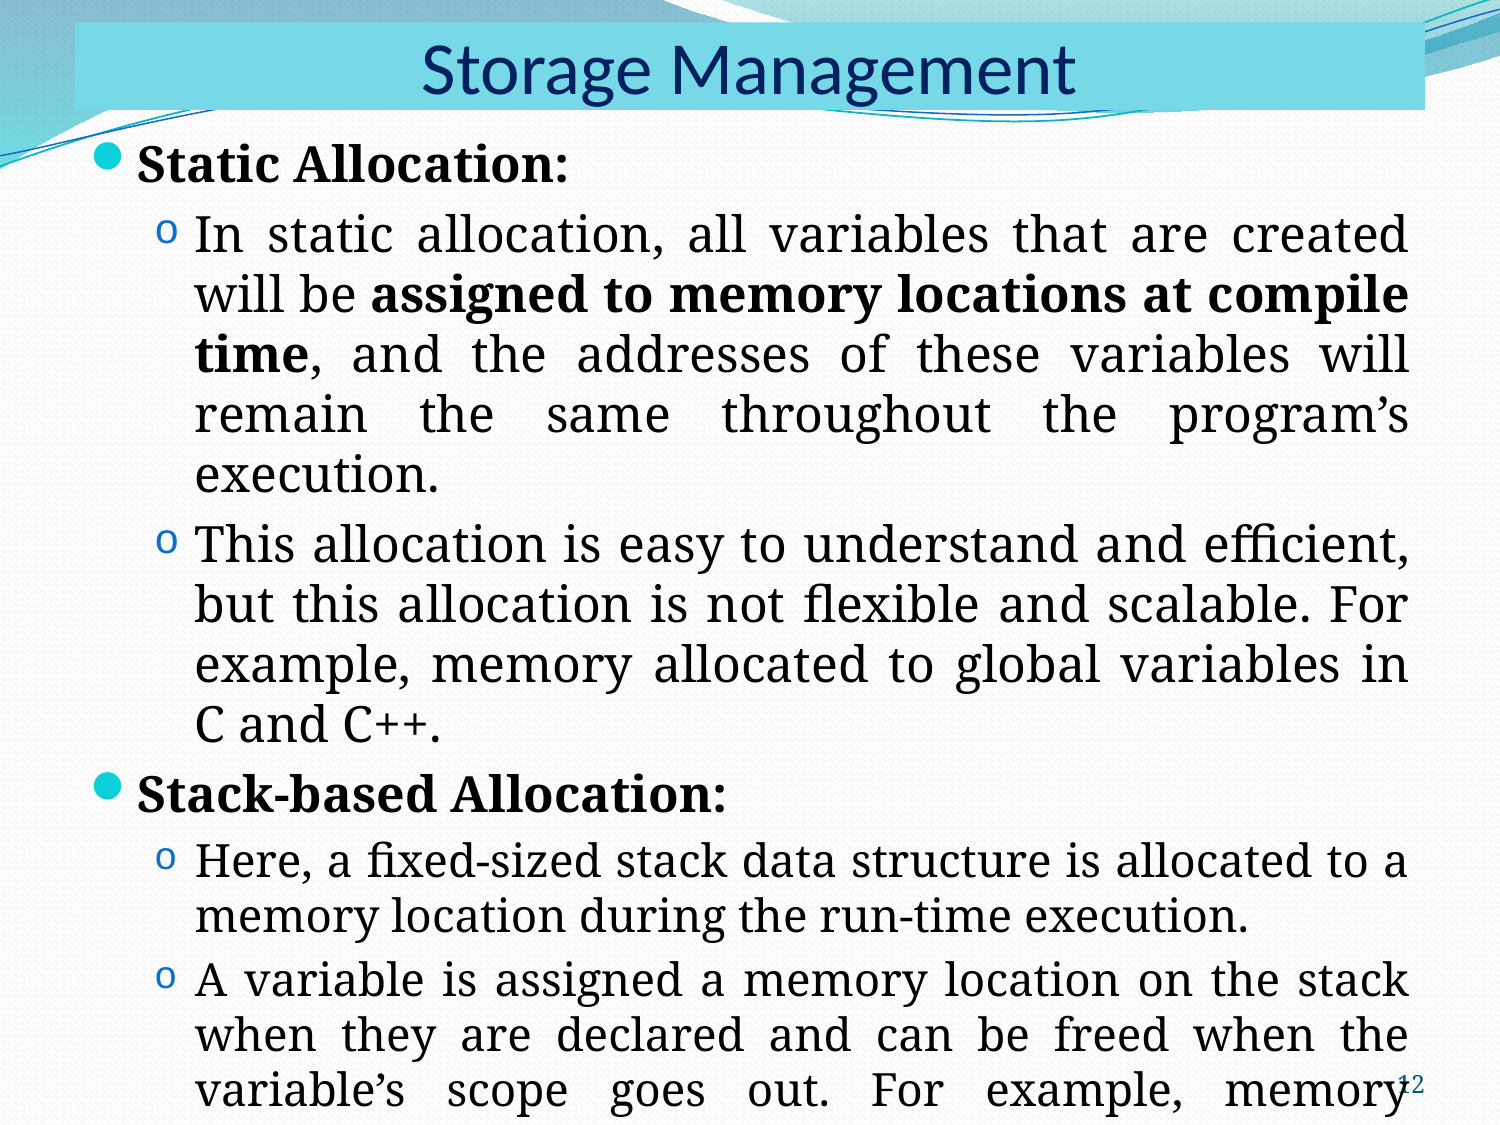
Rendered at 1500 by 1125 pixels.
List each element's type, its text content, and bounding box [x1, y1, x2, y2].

title Storage Management [75, 22, 1425, 110]
slide_number 12 [1299, 1042, 1425, 1103]
list Static Allocation: In static allocation, all variables that are created will be assigned to memory locations at compile time, and the addresses of these variables will remain the same throughout the program’s execution. This allocation is easy to understand and efficient, but this allocation is not flexible and scalable. For example, memory allocated to global variables in C and C++. Stack-based Allocation: Here, a fixed-sized stack data structure is allocated to a memory location during the run-time execution. A variable is assigned a memory location on the stack when they are declared and can be freed when the variable’s scope goes out. For example, memory allocated for variables declared in the functions in C and C++. [75, 125, 1425, 1050]
